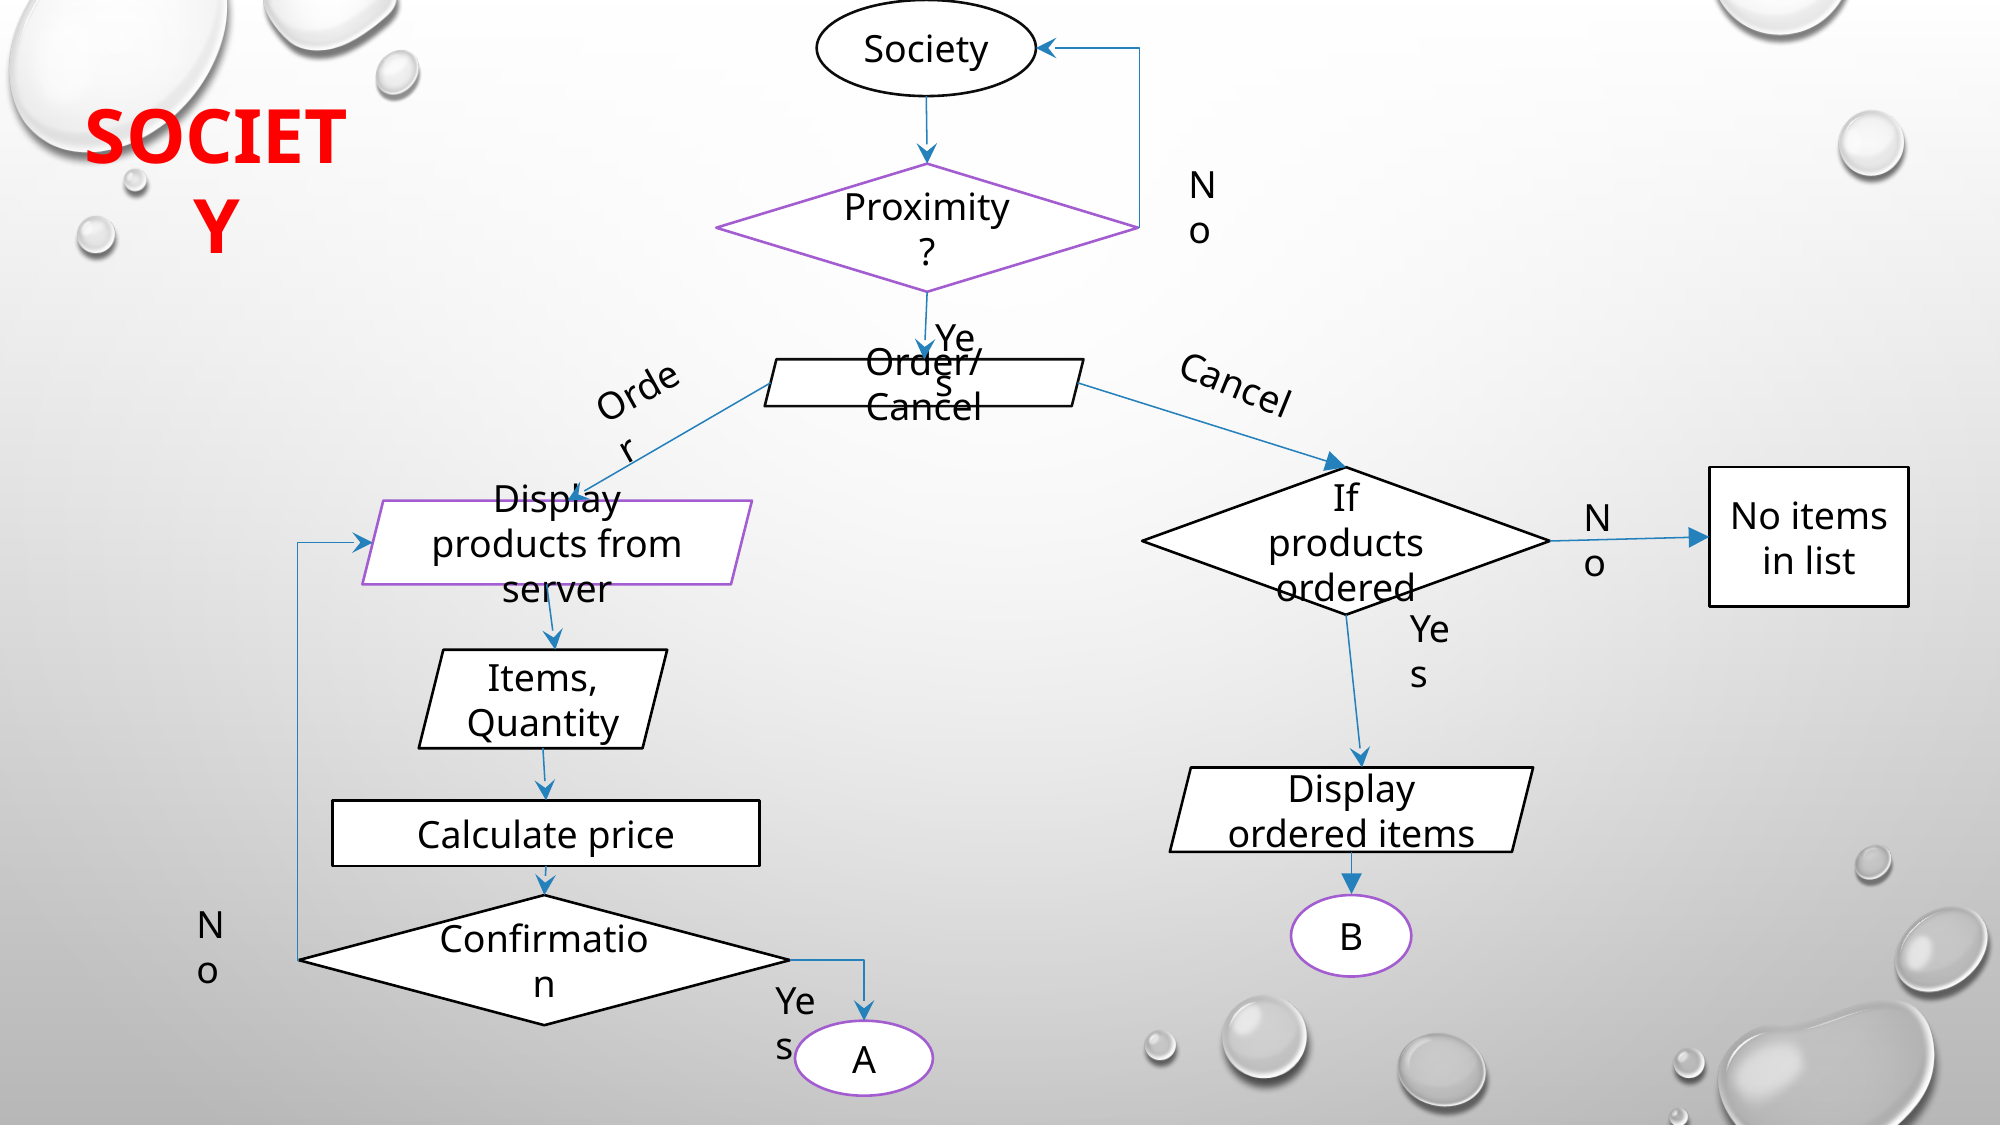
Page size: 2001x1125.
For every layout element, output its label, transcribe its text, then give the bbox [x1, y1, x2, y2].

text_box Items, Quantity [418, 649, 668, 749]
text_box No [1568, 486, 1644, 535]
text_box Yes [760, 969, 818, 1031]
picture [0, 0, 2000, 1125]
text_box Order/Cancel [770, 359, 1084, 407]
picture [374, 866, 544, 939]
text_box Display ordered items [1169, 767, 1534, 852]
text_box Society [816, 0, 1036, 97]
text_box No [181, 893, 256, 954]
text_box A [795, 1020, 933, 1096]
picture [374, 585, 546, 800]
text_box Yes [1394, 597, 1475, 659]
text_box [1345, 614, 1363, 768]
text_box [789, 959, 865, 1021]
text_box No [1173, 153, 1248, 215]
text_box Order [591, 334, 702, 381]
text_box SOCIETY [65, 81, 369, 188]
text_box Proximity? [716, 165, 1115, 292]
text_box Cancel [1157, 327, 1311, 381]
text_box B [1291, 895, 1412, 977]
text_box Confirmation [332, 896, 788, 1026]
picture [761, 961, 789, 969]
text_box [298, 542, 374, 961]
text_box No items in list [1709, 467, 1909, 607]
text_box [923, 291, 928, 360]
picture [928, 57, 1035, 196]
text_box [1549, 536, 1710, 542]
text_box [1035, 47, 1139, 228]
text_box If products ordered [1142, 468, 1545, 615]
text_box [542, 747, 547, 801]
text_box Calculate price [378, 800, 760, 866]
text_box Yes [920, 306, 1000, 368]
text_box Display products from server [373, 500, 750, 585]
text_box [546, 584, 556, 650]
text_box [567, 382, 771, 501]
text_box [1077, 382, 1347, 468]
